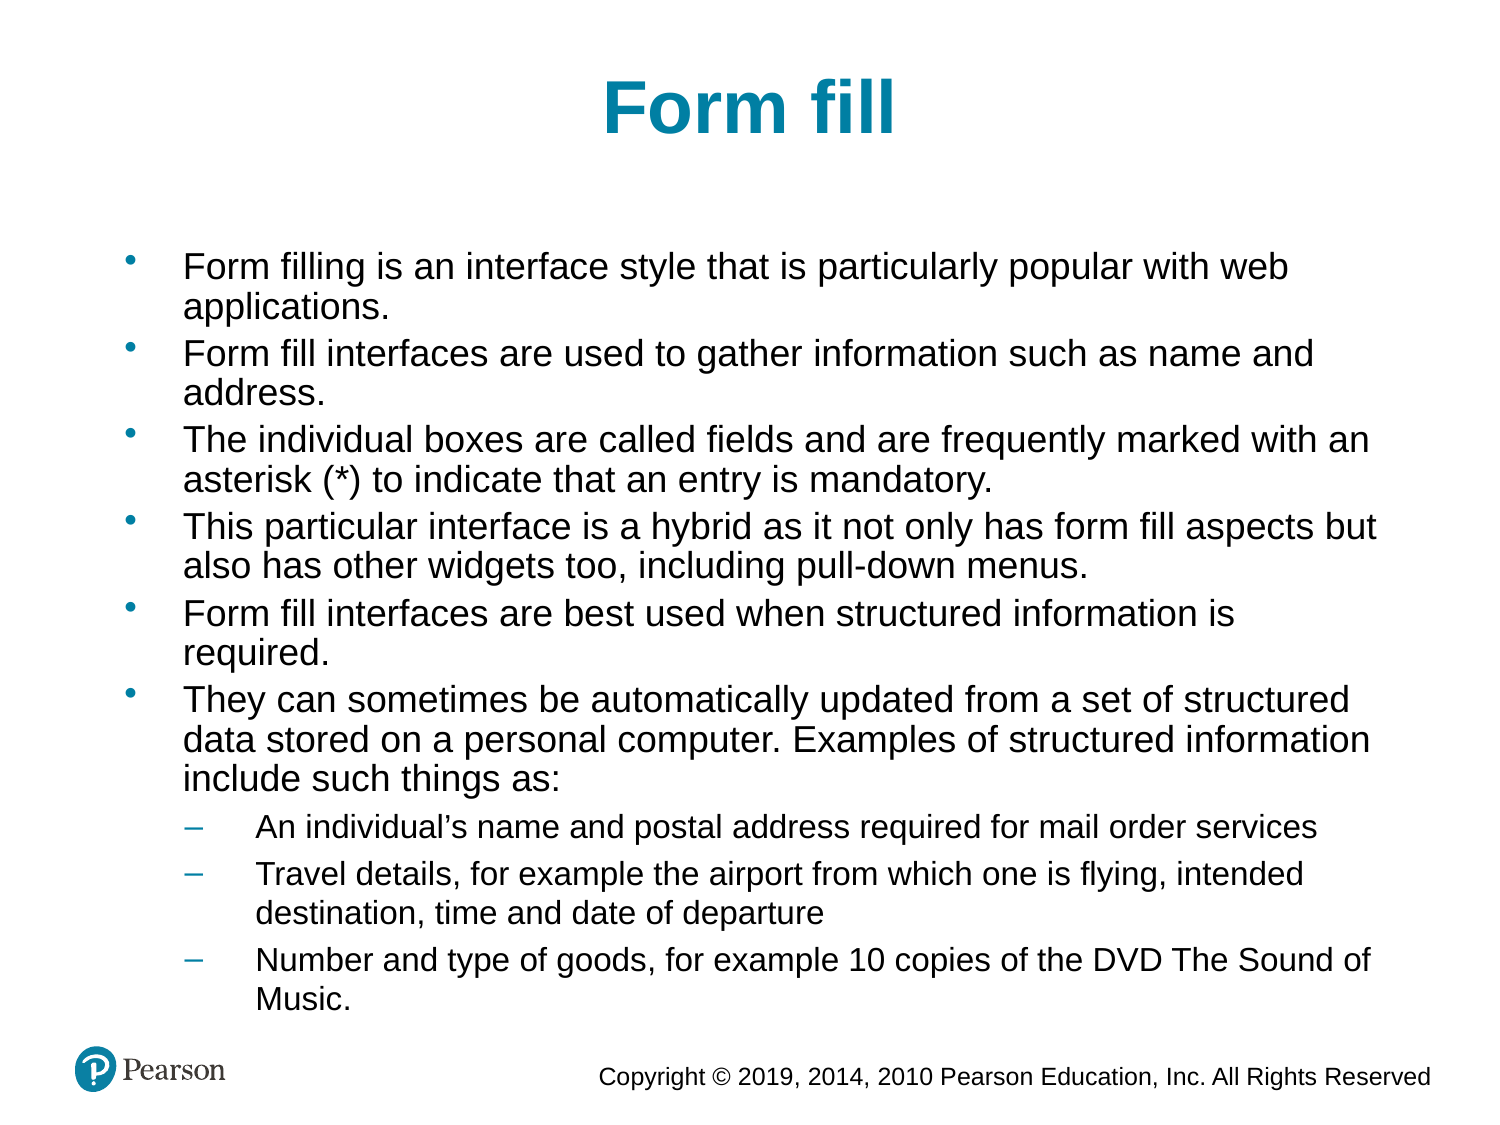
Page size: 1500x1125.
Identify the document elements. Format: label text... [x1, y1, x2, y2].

list Form filling is an interface style that is particularly popular with web applications. Form fill interfaces are used to gather information such as name and address. The individual boxes are called fields and are frequently marked with an asterisk (*) to indicate that an entry is mandatory. This particular interface is a hybrid as it not only has form fill aspects but also has other widgets too, including pull-down menus. Form fill interfaces are best used when structured information is required. They can sometimes be automatically updated from a set of structured data stored on a personal computer. Examples of structured information include such things as: An individual’s name and postal address required for mail order services Travel details, for example the airport from which one is flying, intended destination, time and date of departure Number and type of goods, for example 10 copies of the DVD The Sound of Music. [109, 239, 1404, 1030]
title Form fill [103, 37, 1397, 171]
